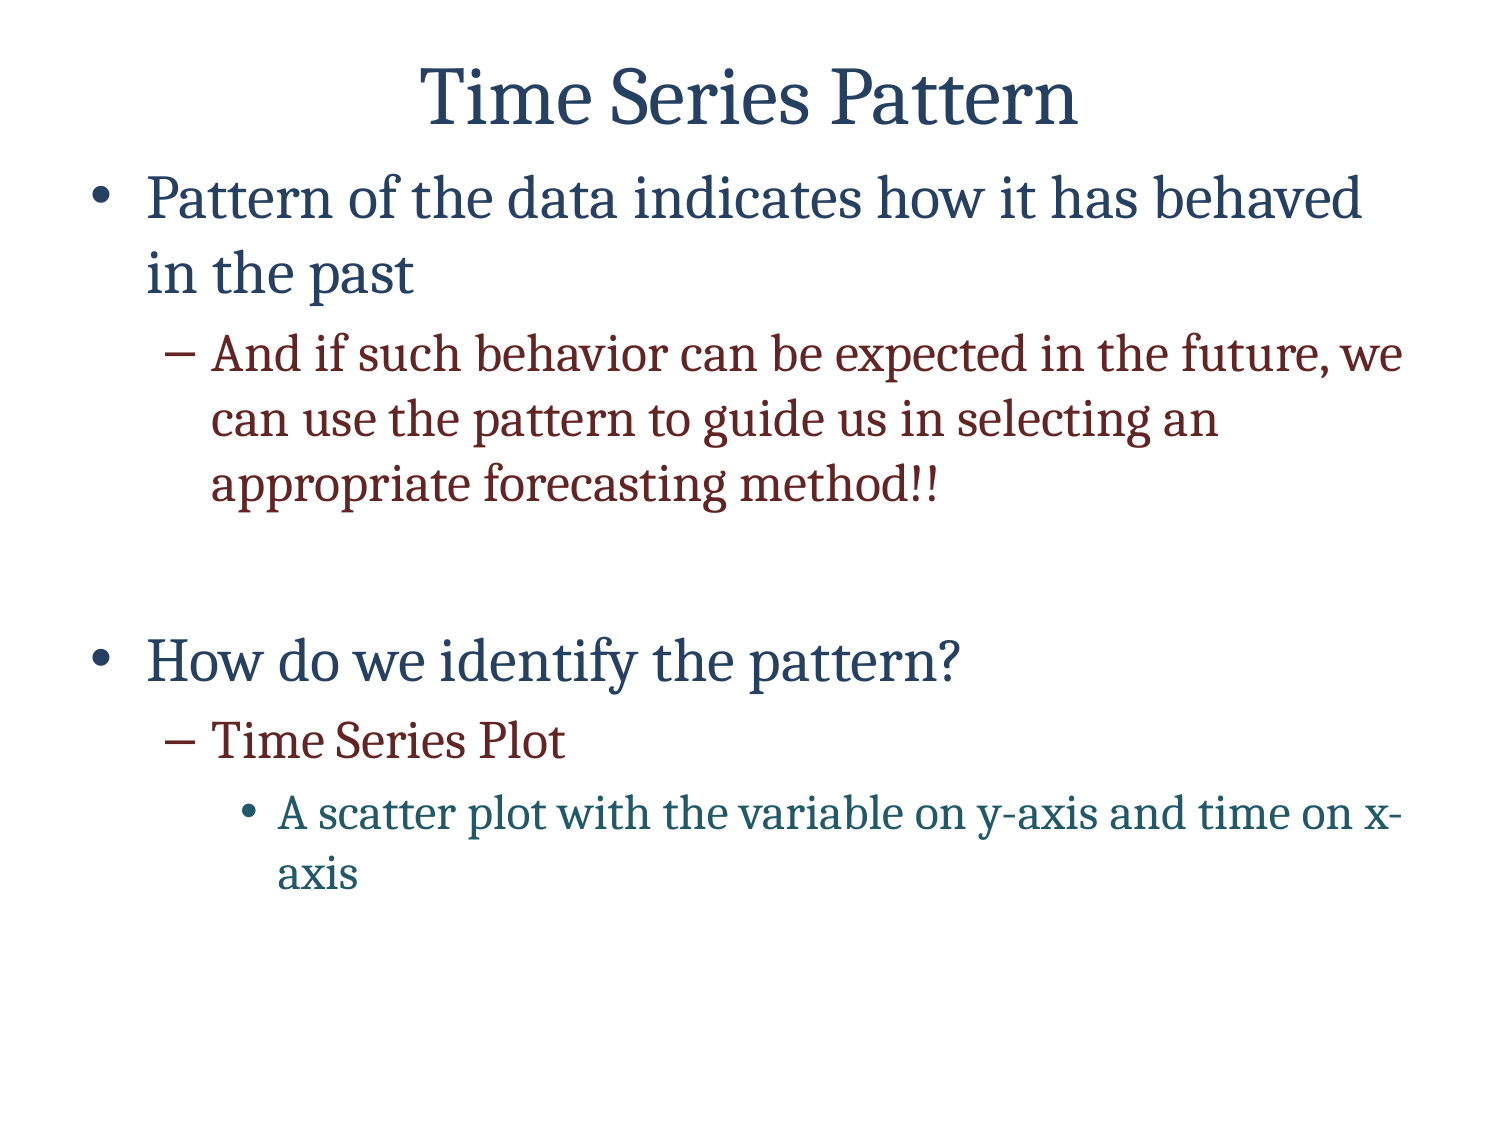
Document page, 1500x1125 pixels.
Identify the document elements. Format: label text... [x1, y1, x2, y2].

list Pattern of the data indicates how it has behaved in the past And if such behavior can be expected in the future, we can use the pattern to guide us in selecting an appropriate forecasting method!! How do we identify the pattern? Time Series Plot A scatter plot with the variable on y-axis and time on x-axis [75, 149, 1425, 1071]
title Time Series Pattern [75, 45, 1425, 138]
